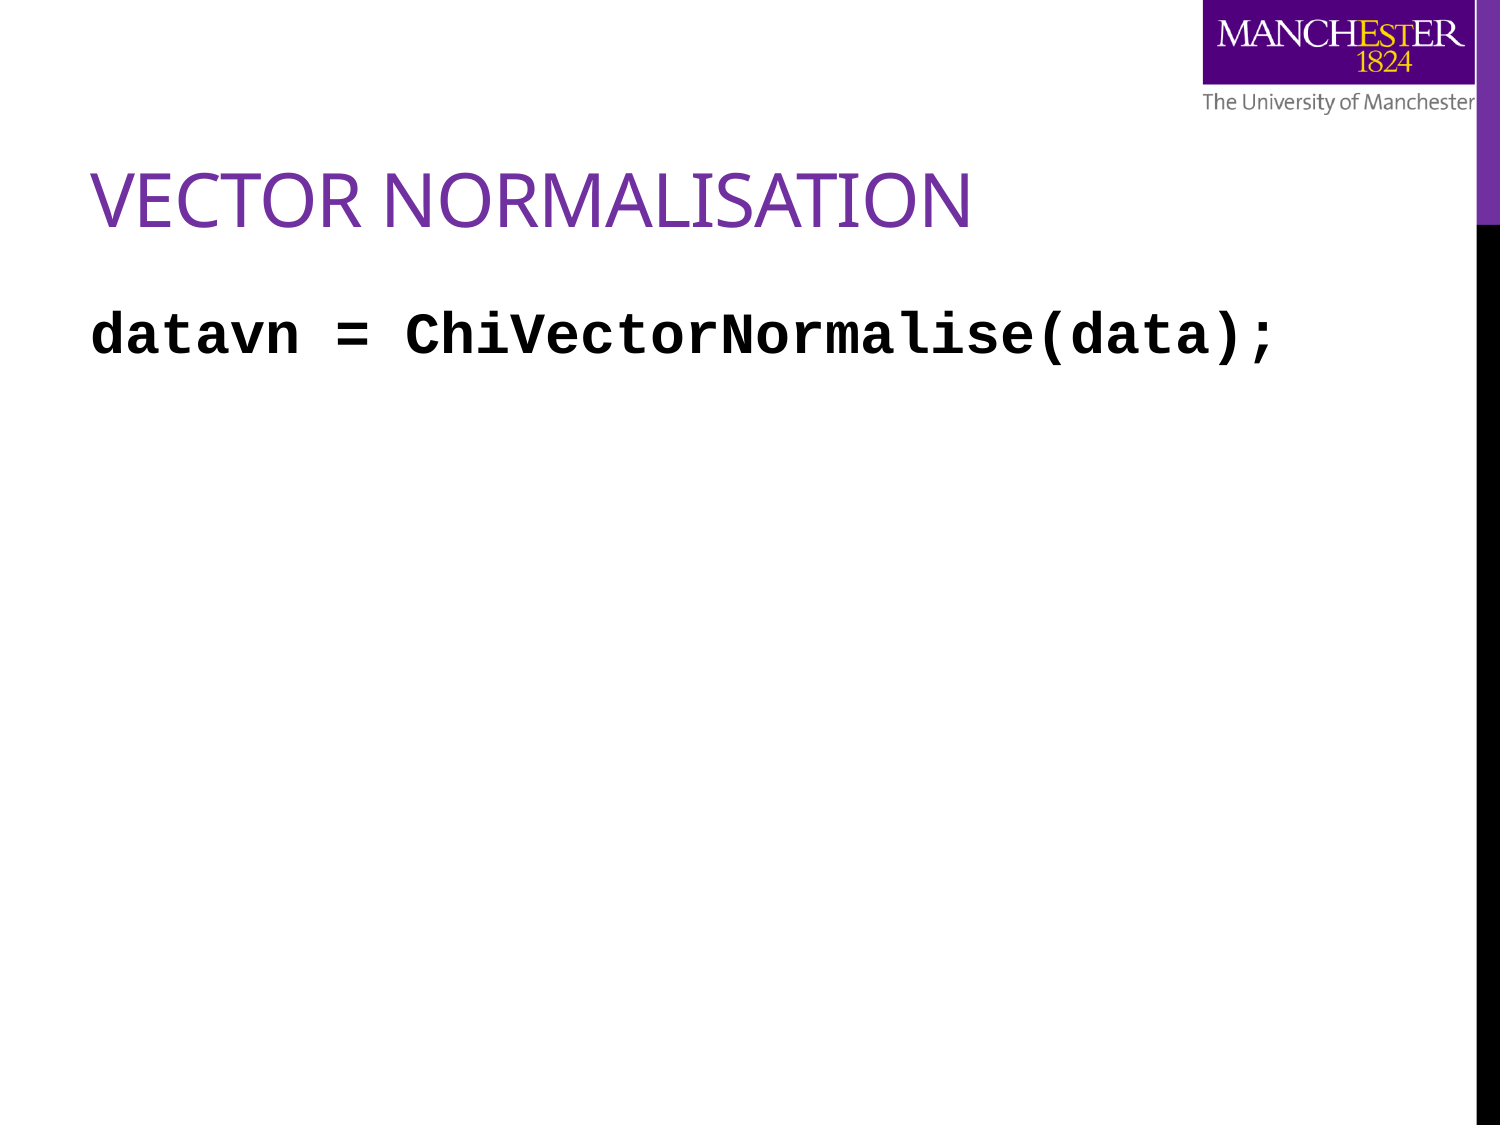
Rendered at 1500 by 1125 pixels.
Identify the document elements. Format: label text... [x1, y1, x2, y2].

picture [1202, 0, 1475, 115]
title Vector normalisation [75, 25, 1412, 250]
list datavn = ChiVectorNormalise(data); [75, 287, 1325, 1005]
